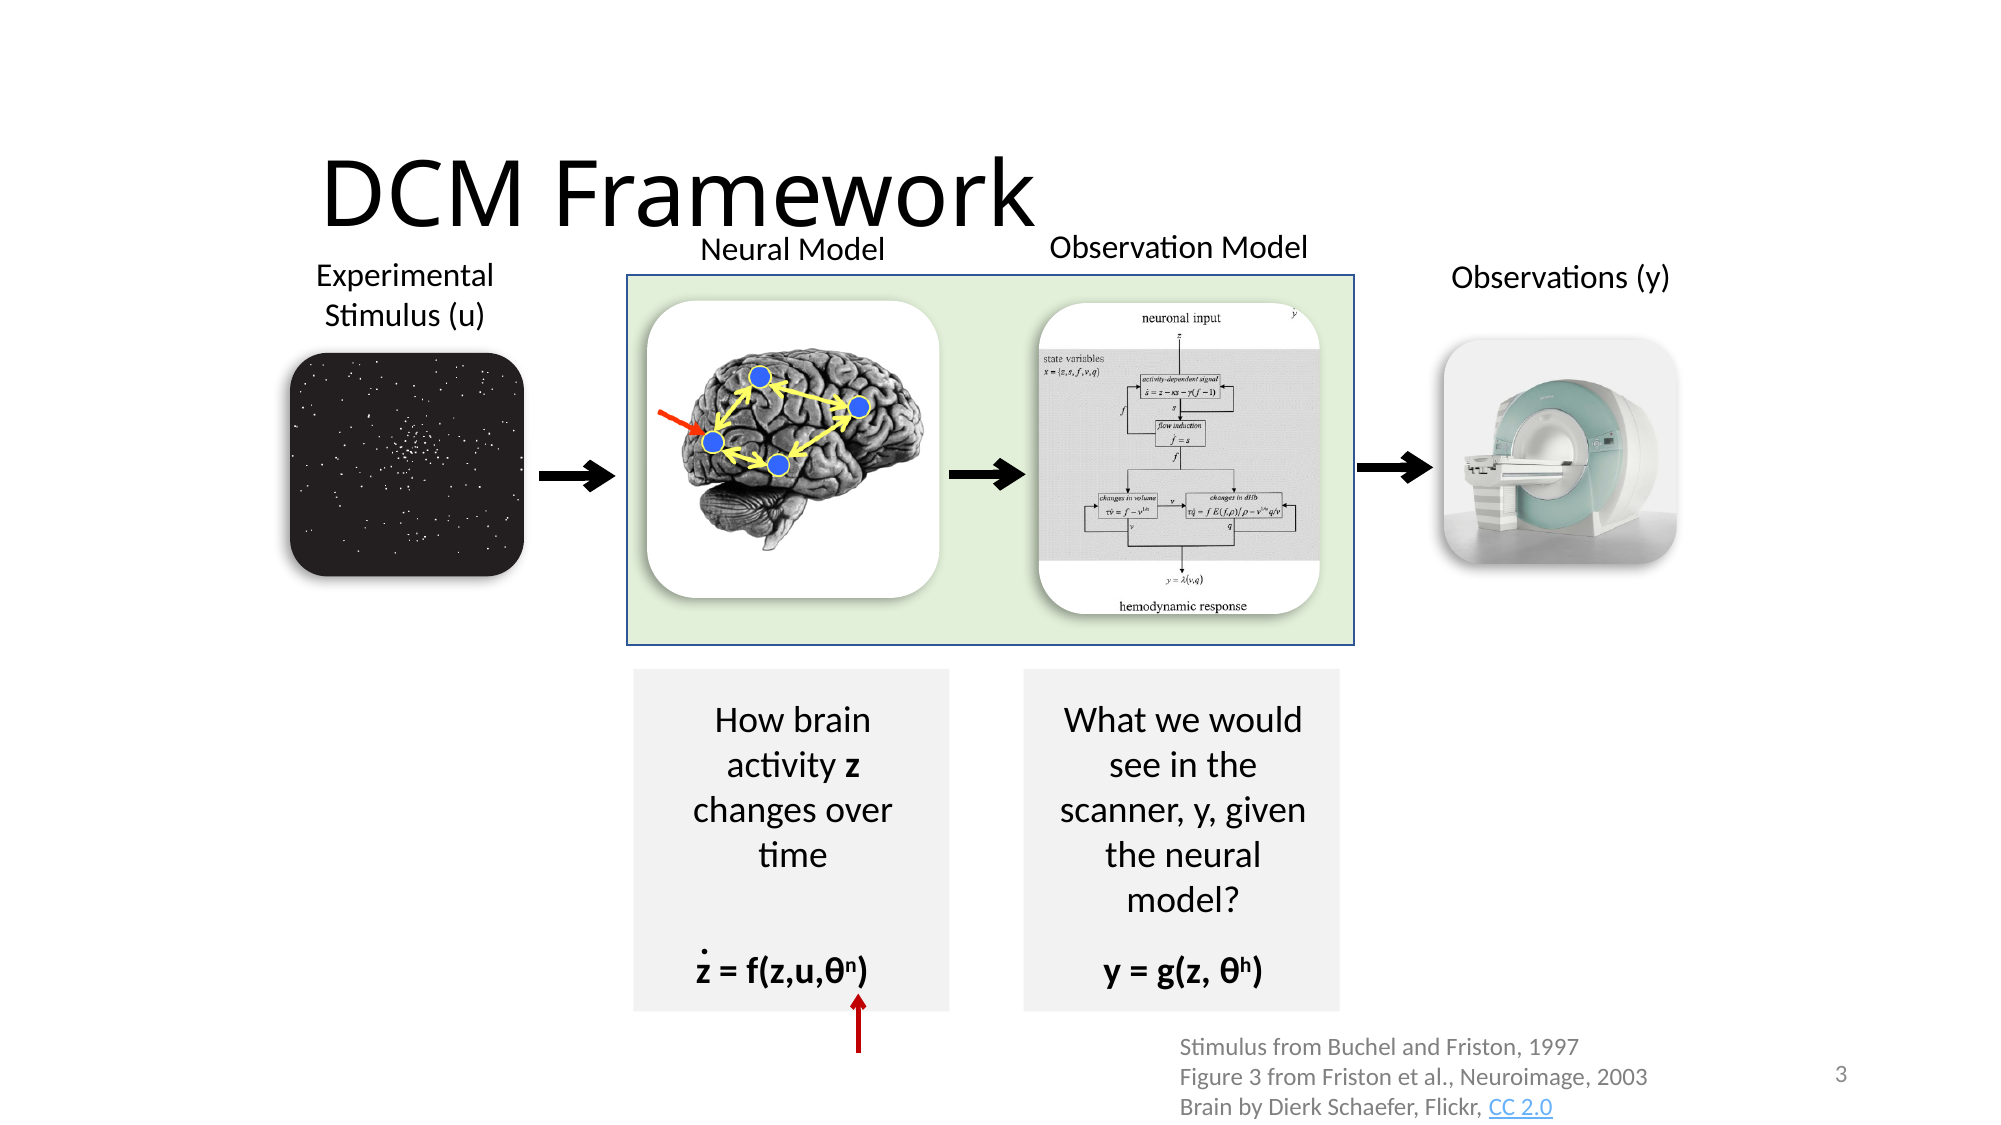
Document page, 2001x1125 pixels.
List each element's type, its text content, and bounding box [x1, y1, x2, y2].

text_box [601, 219, 949, 598]
text_box Stimulus from Buchel and Friston, 1997 Figure 3 from Friston et al., Neuroimage, 2003 Brain by Dierk Schaefer, Flickr, CC 2.0 [1165, 1023, 1750, 1125]
slide_number 3 [1412, 1042, 1863, 1103]
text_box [949, 217, 1371, 615]
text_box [633, 668, 950, 1012]
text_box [1023, 668, 1340, 1012]
text_box [626, 598, 1355, 646]
text_box Observations (y) [1377, 247, 1745, 303]
text_box Experimental Stimulus (u) [290, 245, 521, 341]
picture [1444, 339, 1677, 564]
picture [290, 352, 524, 577]
title DCM Framework [304, 90, 1697, 303]
